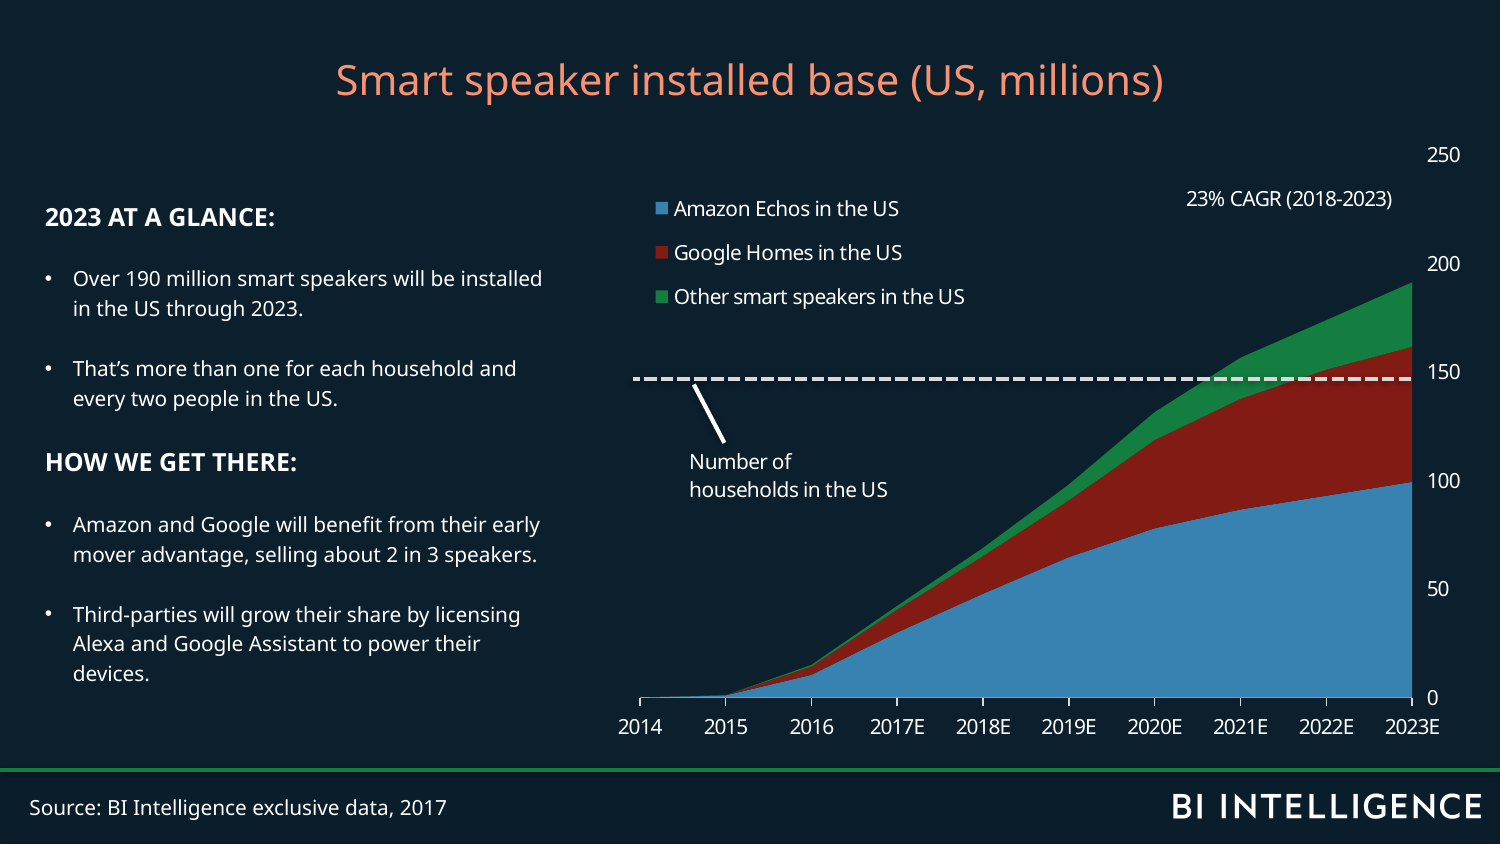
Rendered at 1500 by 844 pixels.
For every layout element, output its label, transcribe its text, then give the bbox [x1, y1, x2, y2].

list Source: BI Intelligence exclusive data, 2017 [14, 785, 645, 829]
list Smart speaker installed base (US, millions) [30, 34, 1470, 112]
picture [1169, 787, 1484, 825]
list 2023 at a glance: Over 190 million smart speakers will be installed in the US through 2023. That’s more than one for each household and every two people in the US. How we get there: Amazon and Google will benefit from their early mover advantage, selling about 2 in 3 speakers. Third-parties will grow their share by licensing Alexa and Google Assistant to power their devices. [30, 187, 570, 694]
chart [599, 140, 1471, 741]
